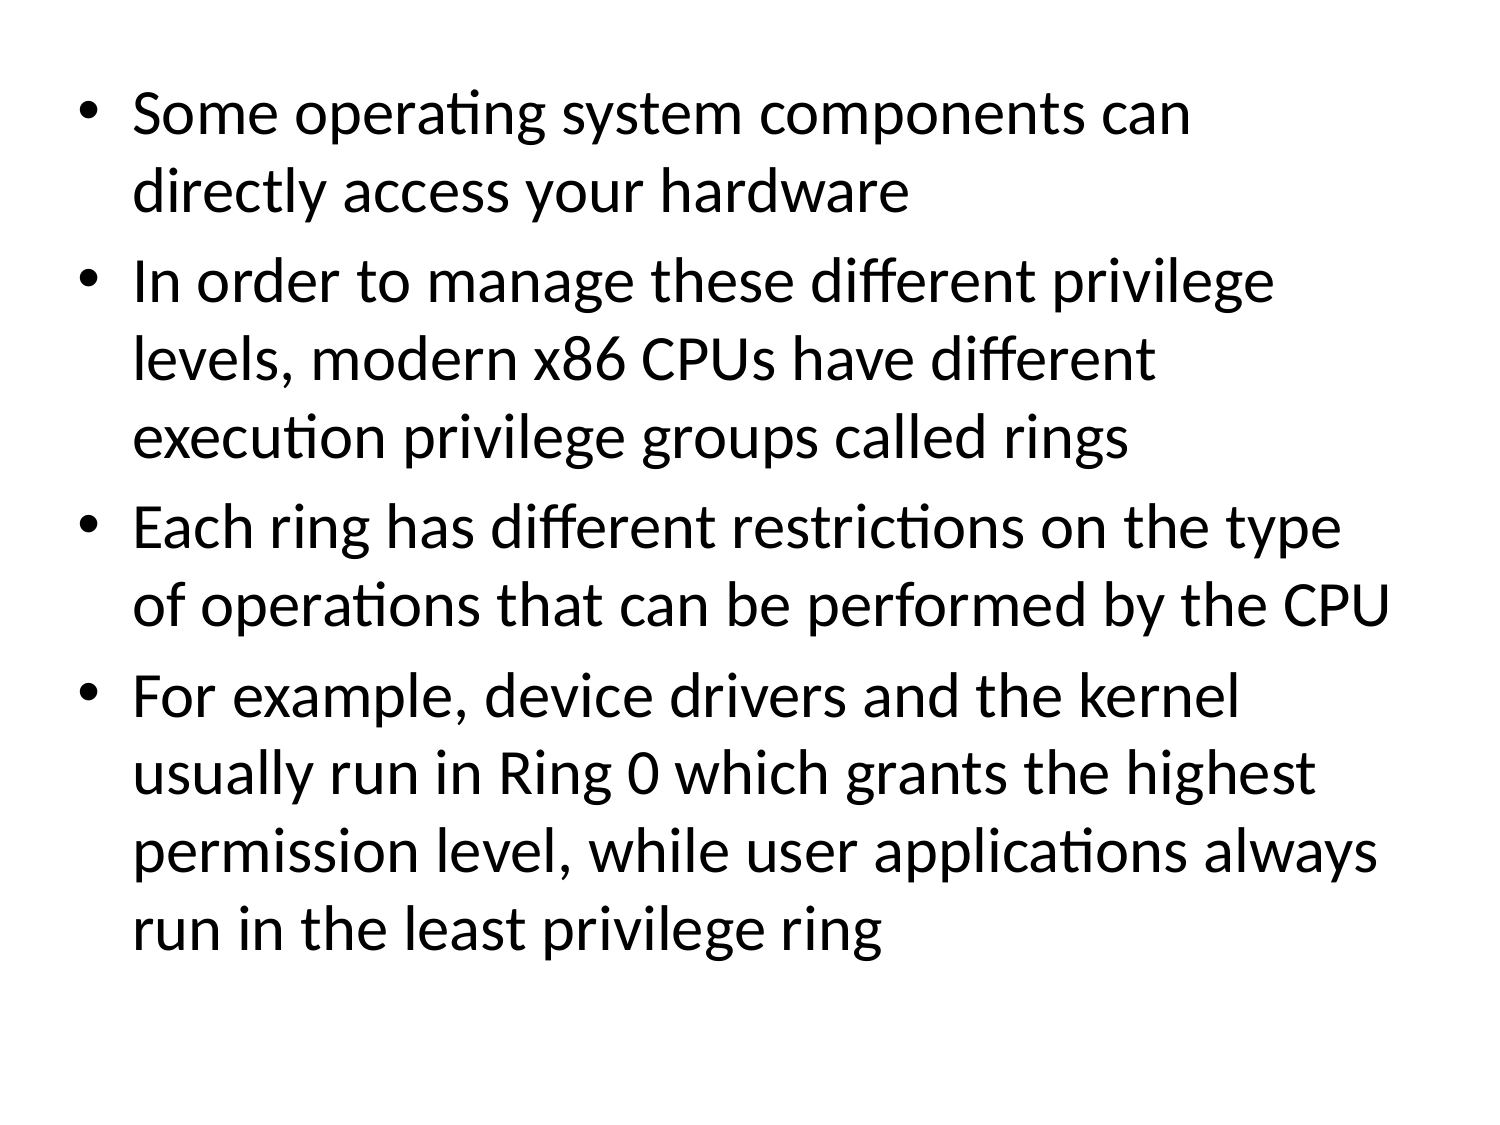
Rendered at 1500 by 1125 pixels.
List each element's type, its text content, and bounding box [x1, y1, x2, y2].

list Some operating system components can directly access your hardware In order to manage these different privilege levels, modern x86 CPUs have different execution privilege groups called rings Each ring has different restrictions on the type of operations that can be performed by the CPU For example, device drivers and the kernel usually run in Ring 0 which grants the highest permission level, while user applications always run in the least privilege ring [62, 62, 1413, 1025]
